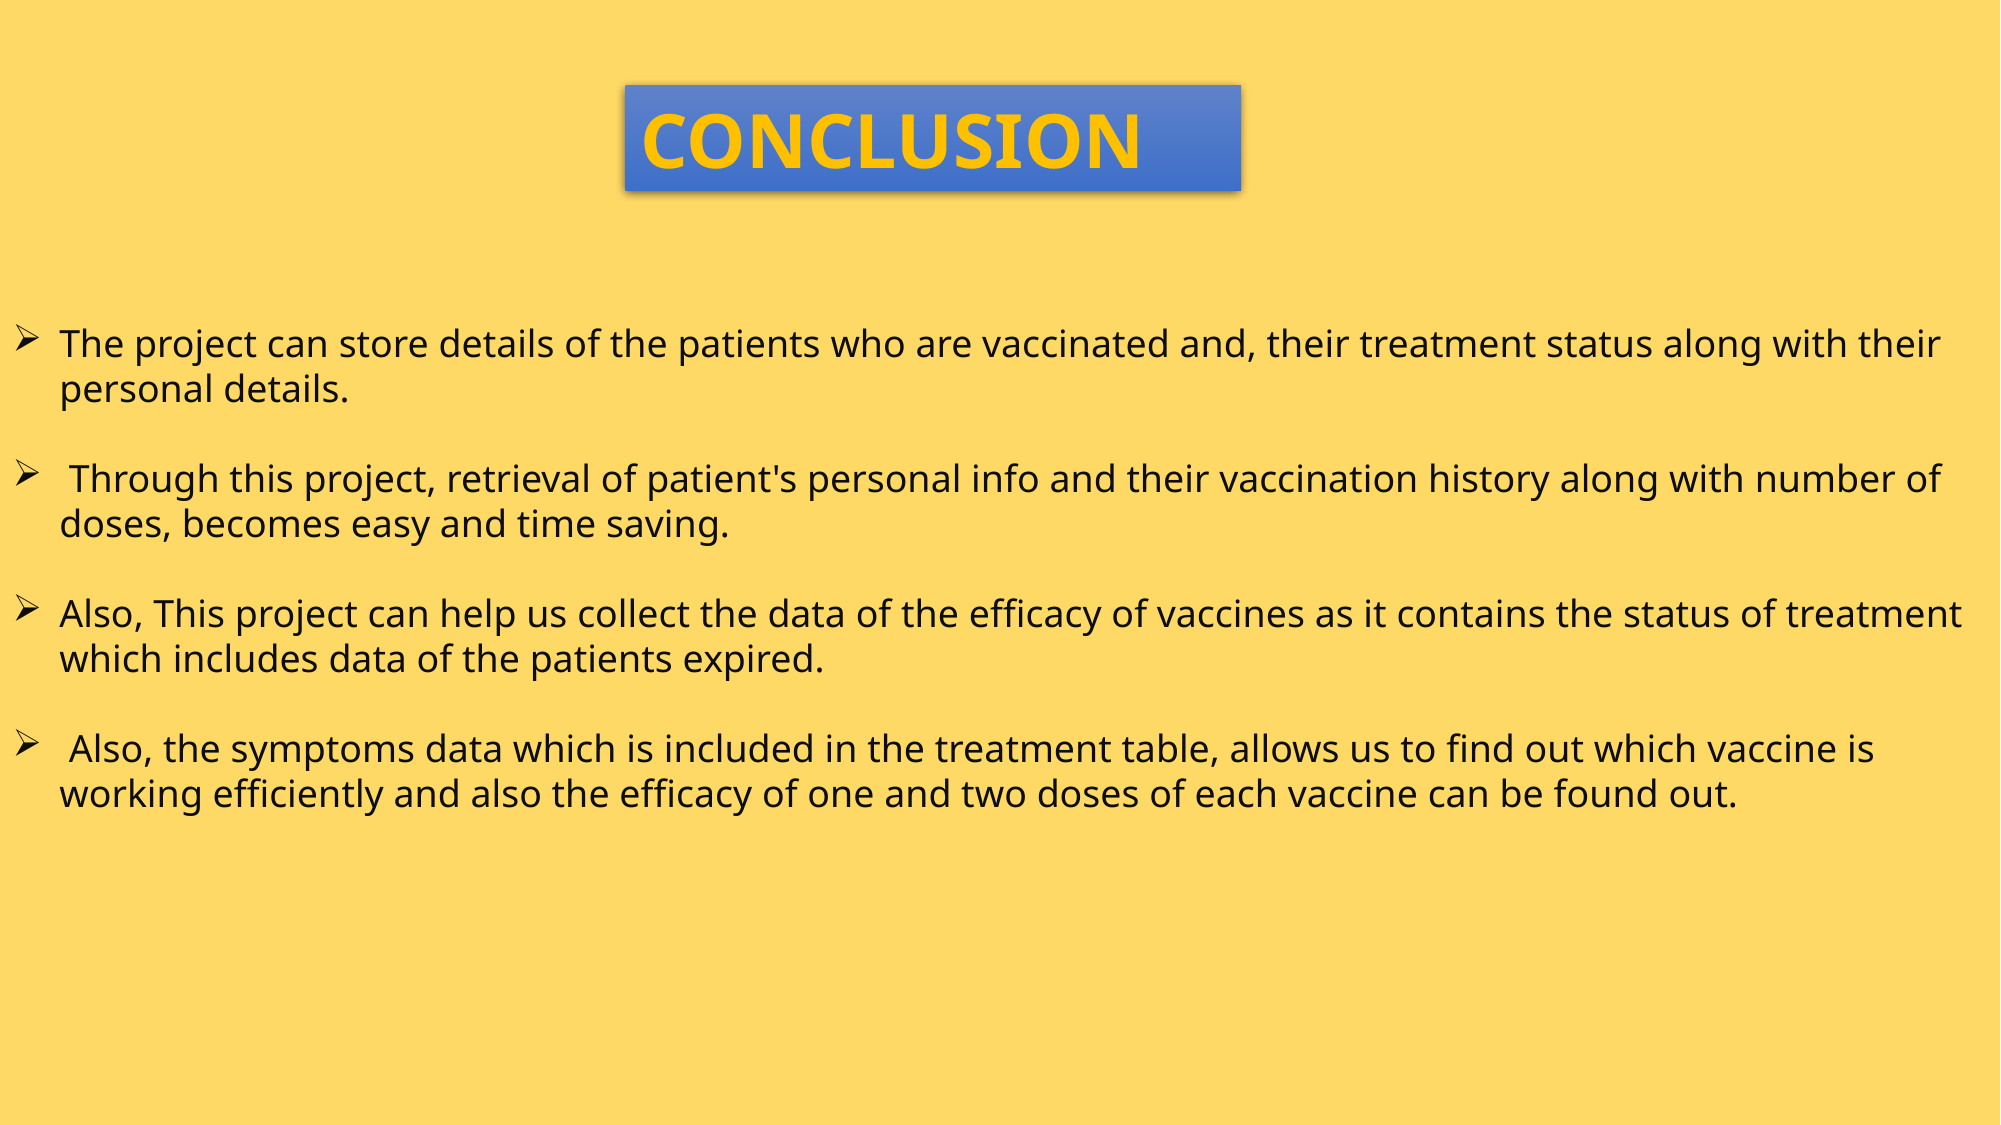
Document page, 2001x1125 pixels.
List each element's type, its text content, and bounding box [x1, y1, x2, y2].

text_box CONCLUSION [625, 85, 1242, 191]
text_box The project can store details of the patients who are vaccinated and, their treatment status along with their personal details. Through this project, retrieval of patient's personal info and their vaccination history along with number of doses, becomes easy and time saving. Also, This project can help us collect the data of the efficacy of vaccines as it contains the status of treatment which includes data of the patients expired. Also, the symptoms data which is included in the treatment table, allows us to find out which vaccine is working efficiently and also the efficacy of one and two doses of each vaccine can be found out. [0, 0, 2000, 1125]
